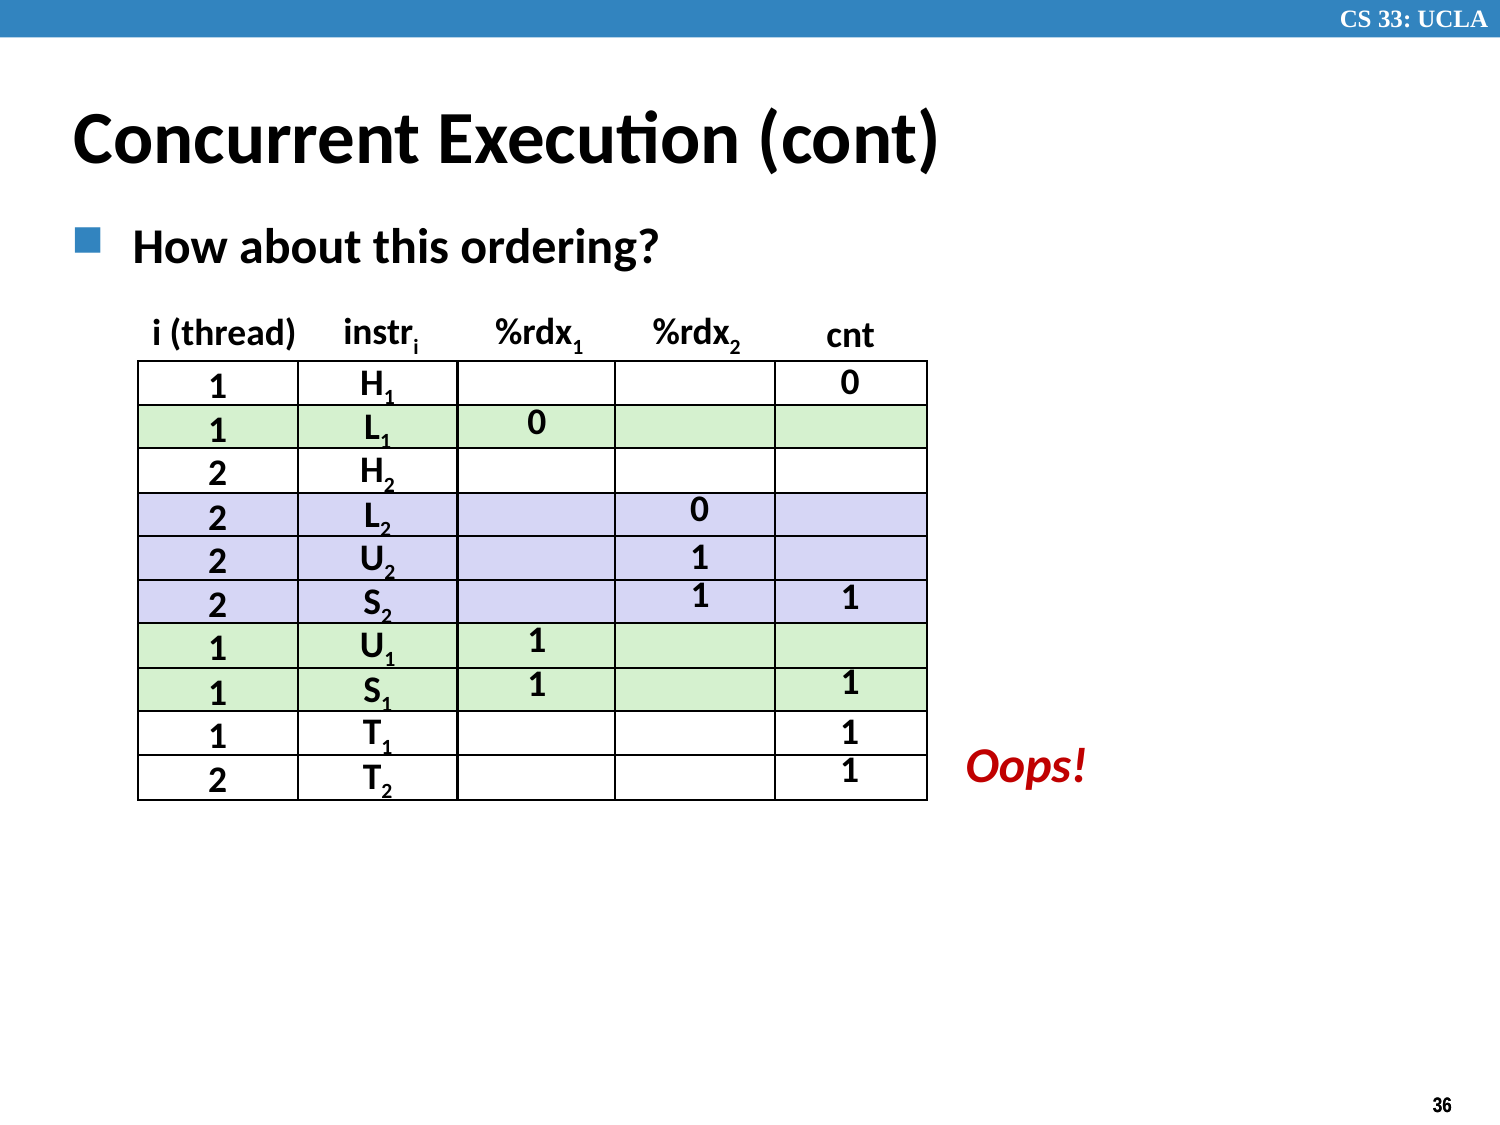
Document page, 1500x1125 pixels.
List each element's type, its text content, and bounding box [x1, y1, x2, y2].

text_box 1 [137, 361, 298, 405]
text_box [614, 623, 775, 667]
text_box [457, 580, 614, 623]
text_box U1 [298, 623, 457, 667]
text_box S2 [298, 580, 457, 623]
text_box [775, 405, 928, 448]
text_box i (thread) [137, 300, 312, 361]
text_box 0 [675, 476, 725, 524]
text_box 0 [825, 349, 875, 410]
text_box [775, 755, 928, 800]
text_box [457, 535, 614, 580]
text_box [457, 492, 614, 535]
text_box [562, 667, 614, 710]
text_box [457, 448, 614, 492]
text_box U2 [298, 535, 457, 580]
text_box 1 [137, 667, 298, 710]
text_box [614, 405, 775, 448]
text_box 1 [825, 649, 875, 699]
text_box [614, 492, 675, 535]
text_box [614, 710, 775, 755]
text_box 2 [137, 535, 298, 580]
text_box [775, 580, 825, 623]
text_box 1 [137, 710, 298, 755]
text_box [775, 448, 928, 492]
text_box 1 [512, 607, 562, 651]
text_box 1 [825, 564, 875, 625]
text_box 1 [137, 405, 298, 448]
text_box [775, 710, 825, 755]
text_box [875, 360, 928, 405]
text_box [875, 667, 928, 710]
text_box H2 [298, 448, 457, 492]
text_box L2 [298, 492, 457, 535]
text_box [775, 360, 825, 405]
text_box 2 [137, 492, 298, 535]
text_box %rdx2 [637, 299, 756, 366]
text_box 2 [137, 448, 298, 492]
text_box 1 [825, 760, 875, 798]
text_box L1 [298, 405, 457, 448]
title Concurrent Execution (cont) [58, 71, 1305, 197]
text_box [457, 623, 512, 667]
text_box 2 [137, 755, 298, 800]
list How about this ordering? [60, 206, 1357, 1023]
text_box [562, 405, 614, 448]
text_box %rdx1 [480, 299, 599, 366]
text_box [775, 623, 928, 667]
text_box H1 [298, 360, 457, 405]
text_box [457, 755, 614, 800]
text_box [775, 667, 825, 710]
text_box [614, 535, 675, 580]
text_box 1 [512, 651, 562, 712]
text_box [614, 667, 775, 710]
text_box Oops! [950, 725, 1103, 801]
text_box [457, 360, 614, 405]
text_box 1 [675, 562, 725, 623]
text_box [562, 623, 614, 667]
text_box [457, 710, 614, 755]
text_box [614, 755, 775, 800]
text_box [875, 710, 928, 755]
text_box S1 [298, 667, 457, 710]
text_box [875, 580, 928, 623]
text_box [725, 580, 775, 623]
text_box [725, 492, 775, 535]
text_box [614, 448, 775, 492]
text_box [614, 360, 775, 405]
text_box [457, 667, 512, 710]
text_box 2 [137, 580, 298, 623]
text_box instri [328, 299, 434, 366]
text_box [457, 405, 512, 448]
text_box T1 [298, 710, 457, 755]
text_box T2 [298, 755, 457, 800]
text_box [775, 535, 928, 580]
text_box [725, 535, 775, 580]
text_box 1 [137, 623, 298, 667]
text_box [775, 492, 928, 535]
text_box [614, 580, 675, 623]
text_box 1 [825, 699, 875, 760]
text_box 0 [512, 389, 562, 450]
text_box cnt [811, 303, 890, 363]
text_box 1 [675, 524, 725, 562]
